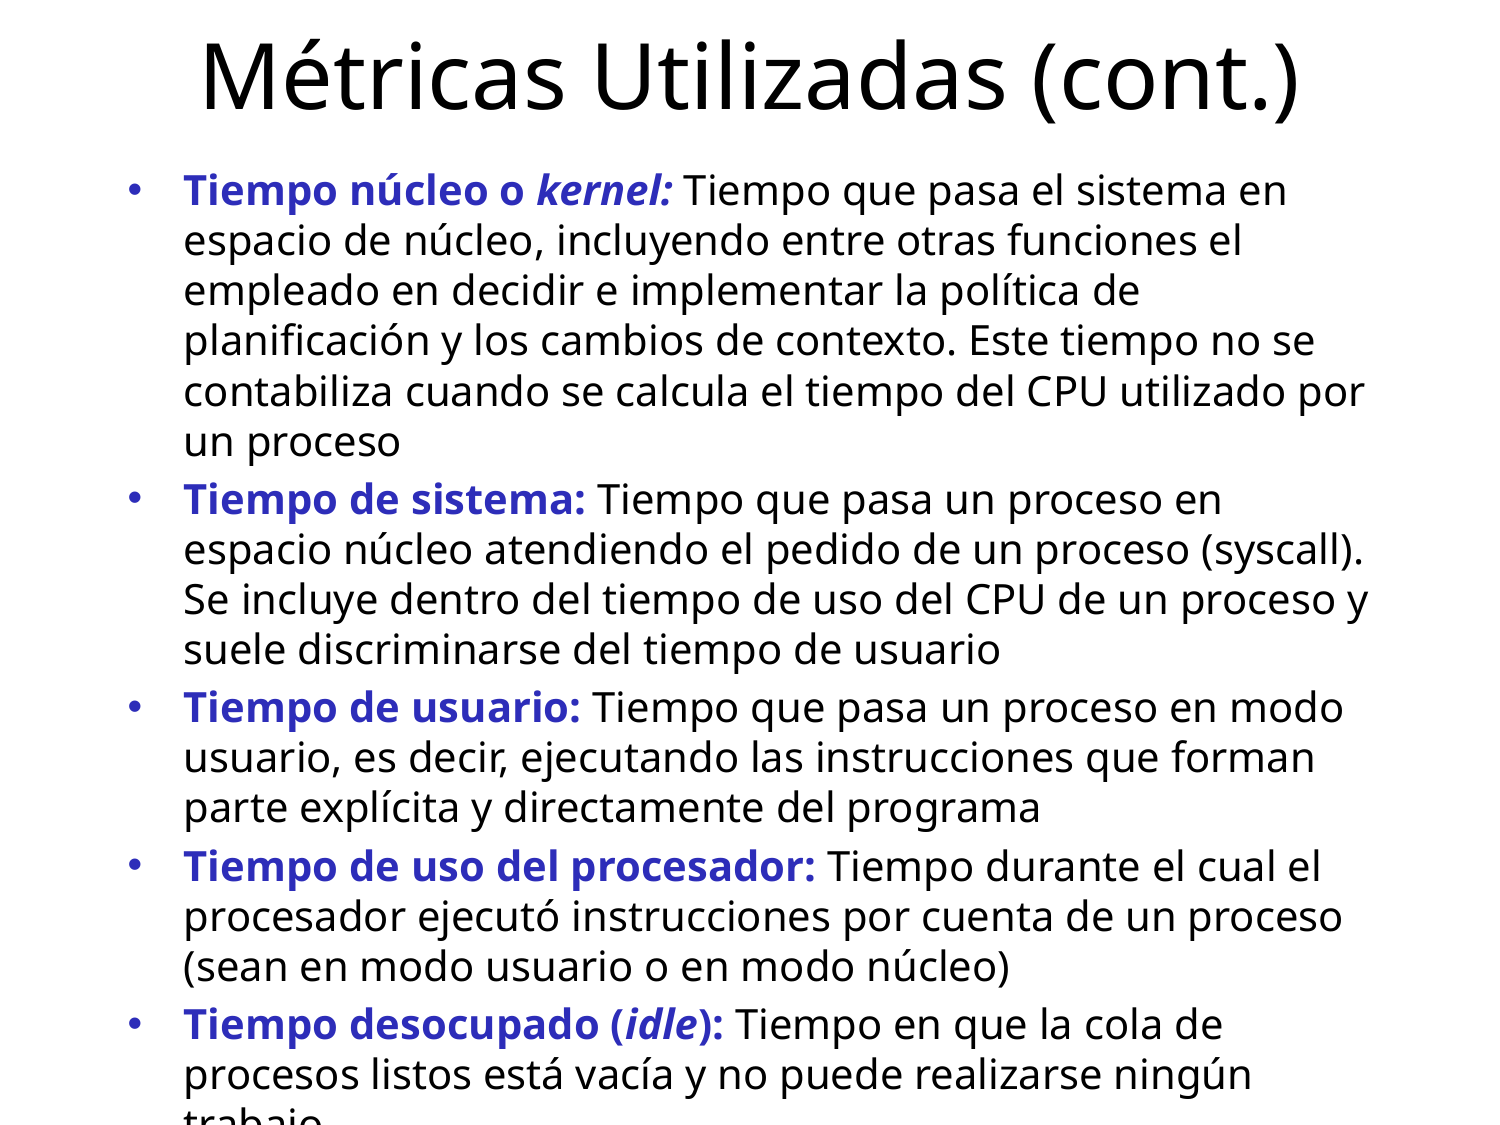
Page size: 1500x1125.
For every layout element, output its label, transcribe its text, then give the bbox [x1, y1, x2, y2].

list Tiempo núcleo o kernel: Tiempo que pasa el sistema en espacio de núcleo, incluyendo entre otras funciones el empleado en decidir e implementar la política de planificación y los cambios de contexto. Este tiempo no se contabiliza cuando se calcula el tiempo del CPU utilizado por un proceso Tiempo de sistema: Tiempo que pasa un proceso en espacio núcleo atendiendo el pedido de un proceso (syscall). Se incluye dentro del tiempo de uso del CPU de un proceso y suele discriminarse del tiempo de usuario Tiempo de usuario: Tiempo que pasa un proceso en modo usuario, es decir, ejecutando las instrucciones que forman parte explícita y directamente del programa Tiempo de uso del procesador: Tiempo durante el cual el procesador ejecutó instrucciones por cuenta de un proceso (sean en modo usuario o en modo núcleo) Tiempo desocupado (idle): Tiempo en que la cola de procesos listos está vacía y no puede realizarse ningún trabajo [112, 156, 1388, 1093]
title Métricas Utilizadas (cont.) [112, 8, 1388, 138]
